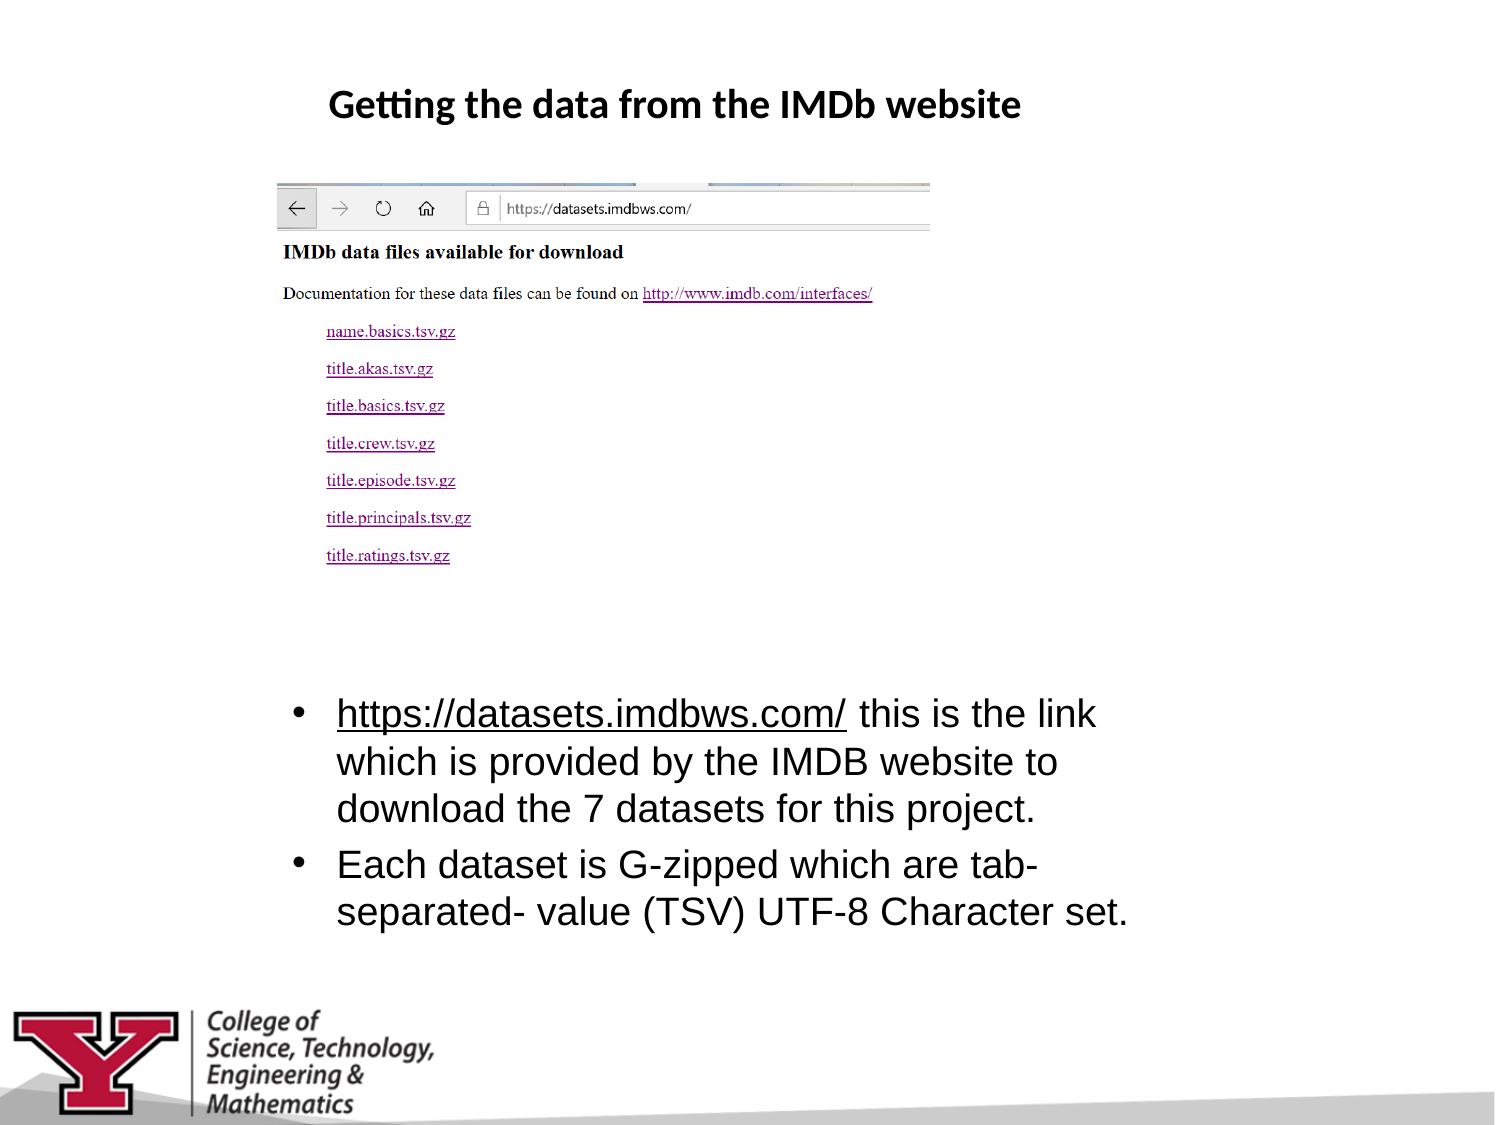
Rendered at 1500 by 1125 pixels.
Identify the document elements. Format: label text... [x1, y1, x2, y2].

picture [0, 997, 1495, 1125]
text_box Getting the data from the IMDb website [313, 69, 1178, 135]
picture [276, 183, 930, 636]
list https://datasets.imdbws.com/ this is the link which is provided by the IMDB website to download the 7 datasets for this project. Each dataset is G-zipped which are tab- separated- value (TSV) UTF-8 Character set. [277, 680, 1178, 978]
